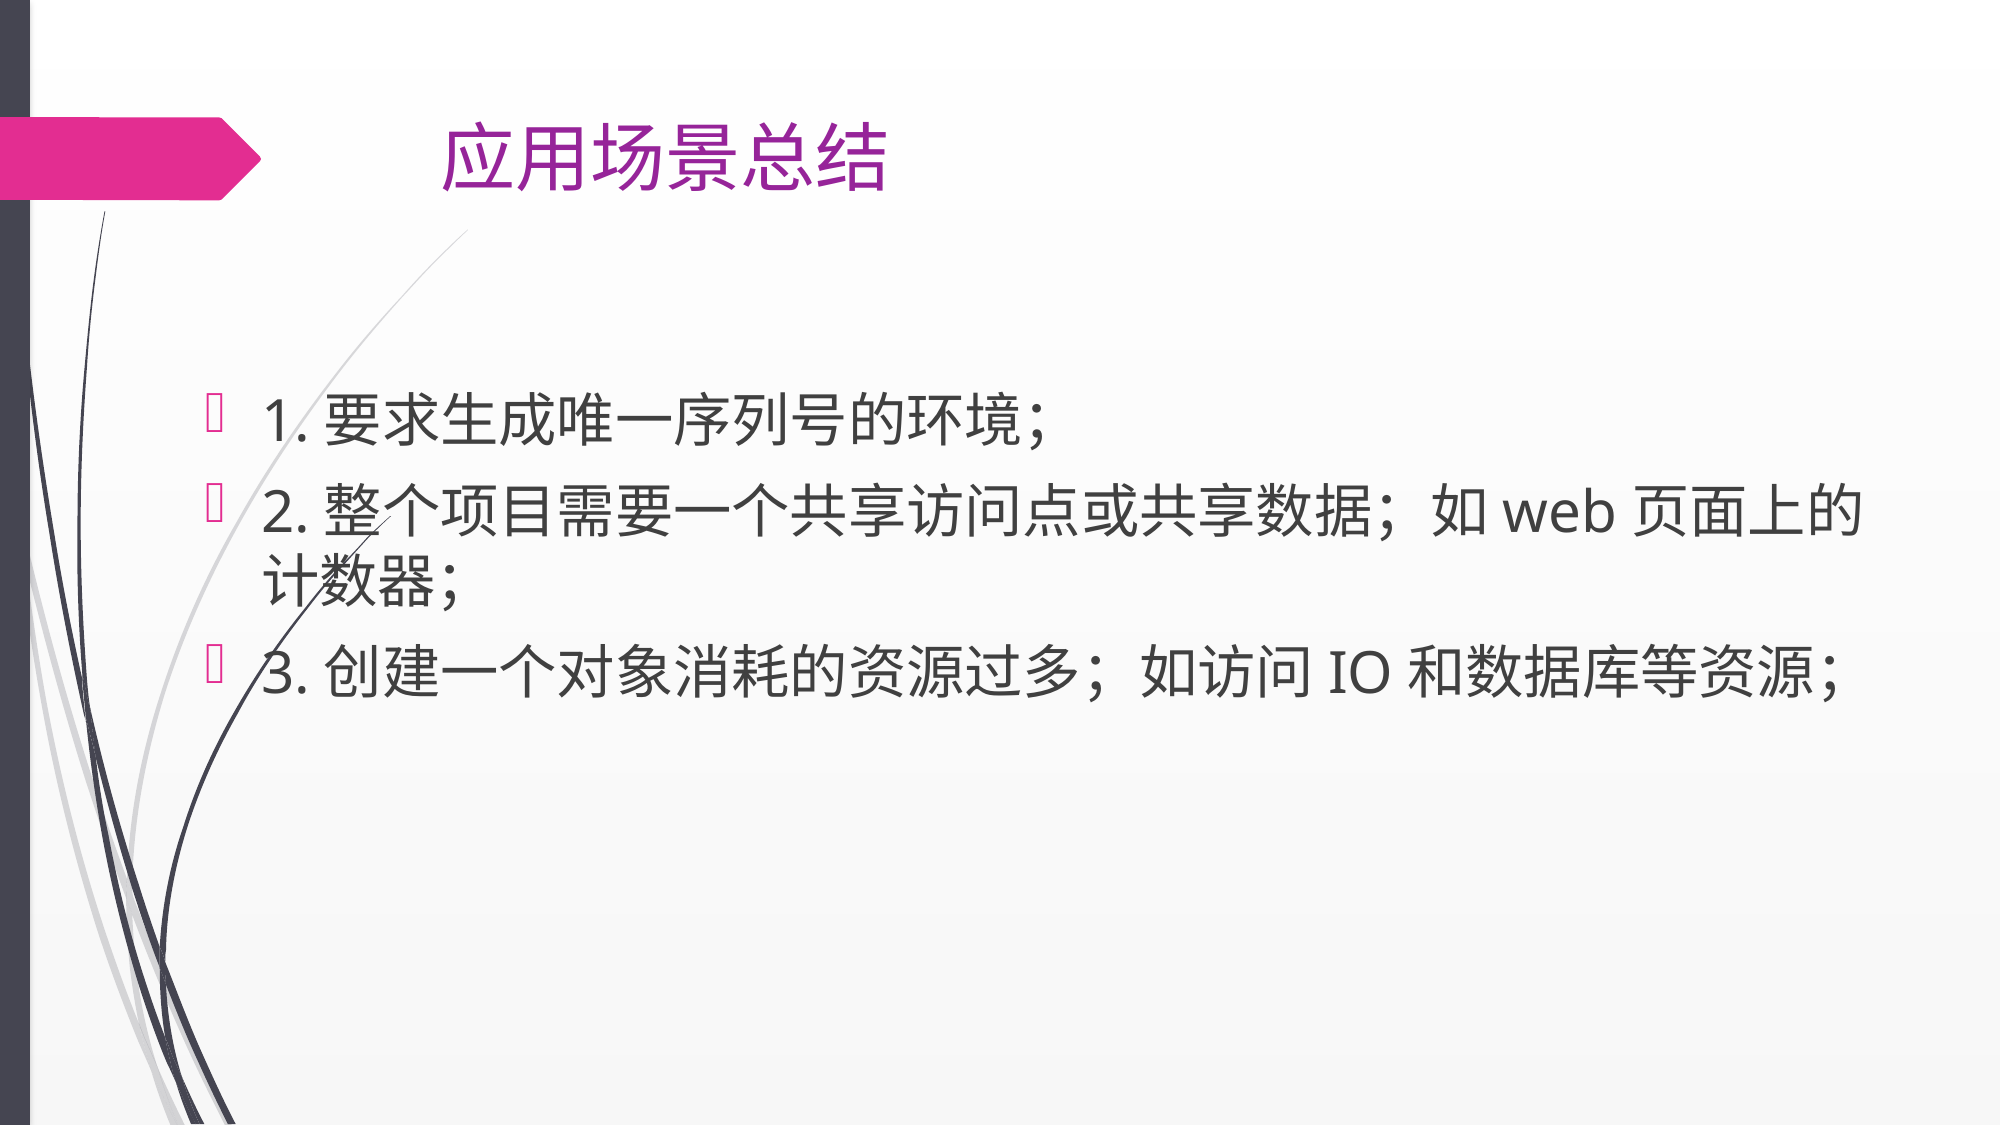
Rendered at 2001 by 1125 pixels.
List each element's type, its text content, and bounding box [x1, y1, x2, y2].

list 1.要求生成唯一序列号的环境； 2.整个项目需要一个共享访问点或共享数据；如web页面上的计数器； 3.创建一个对象消耗的资源过多；如访问IO和数据库等资源； [189, 375, 1888, 1029]
title 应用场景总结 [425, 102, 1888, 313]
